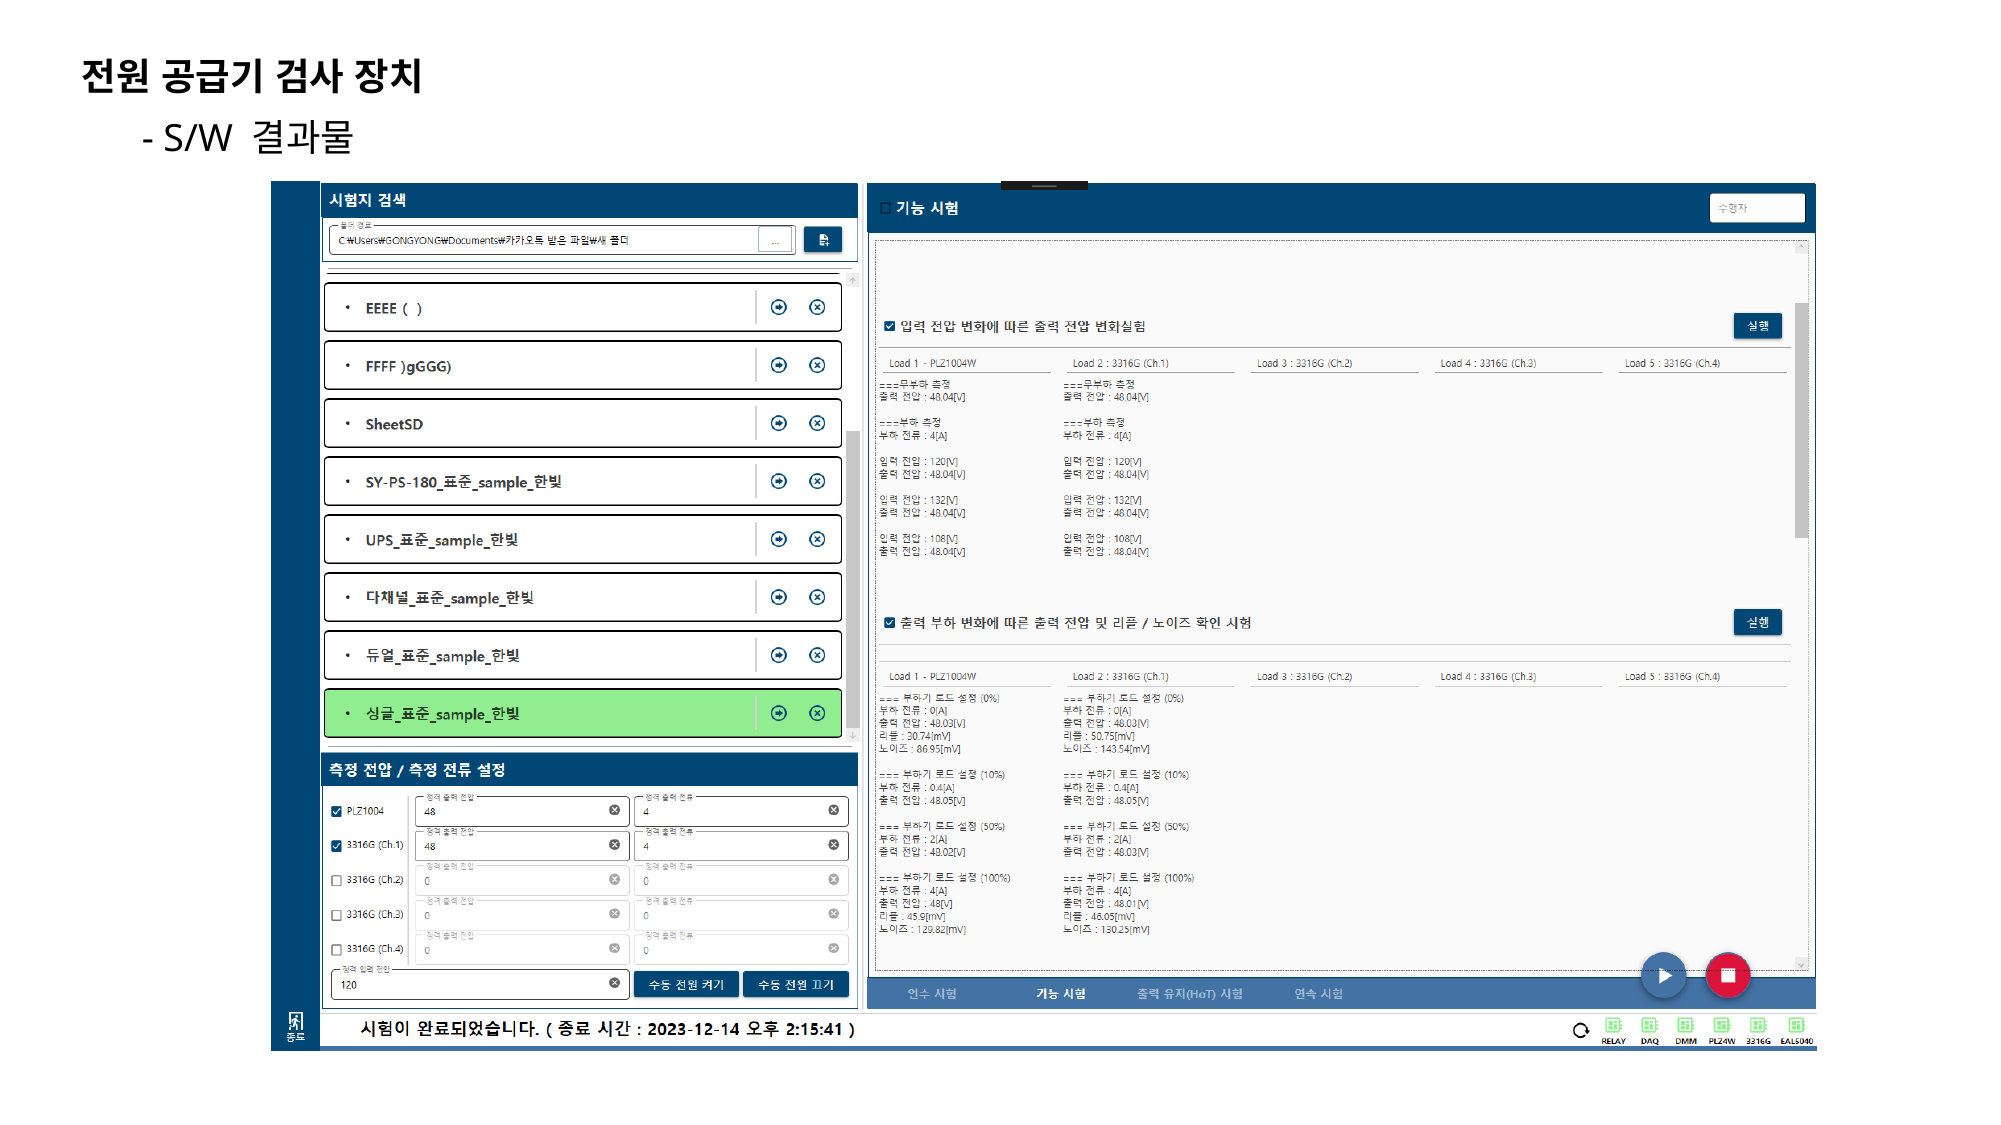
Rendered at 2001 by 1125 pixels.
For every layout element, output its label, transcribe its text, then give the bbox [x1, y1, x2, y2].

text_box - S/W 결과물 [127, 106, 371, 166]
picture [271, 181, 1817, 1051]
text_box 전원 공급기 검사 장치 [67, 45, 439, 106]
